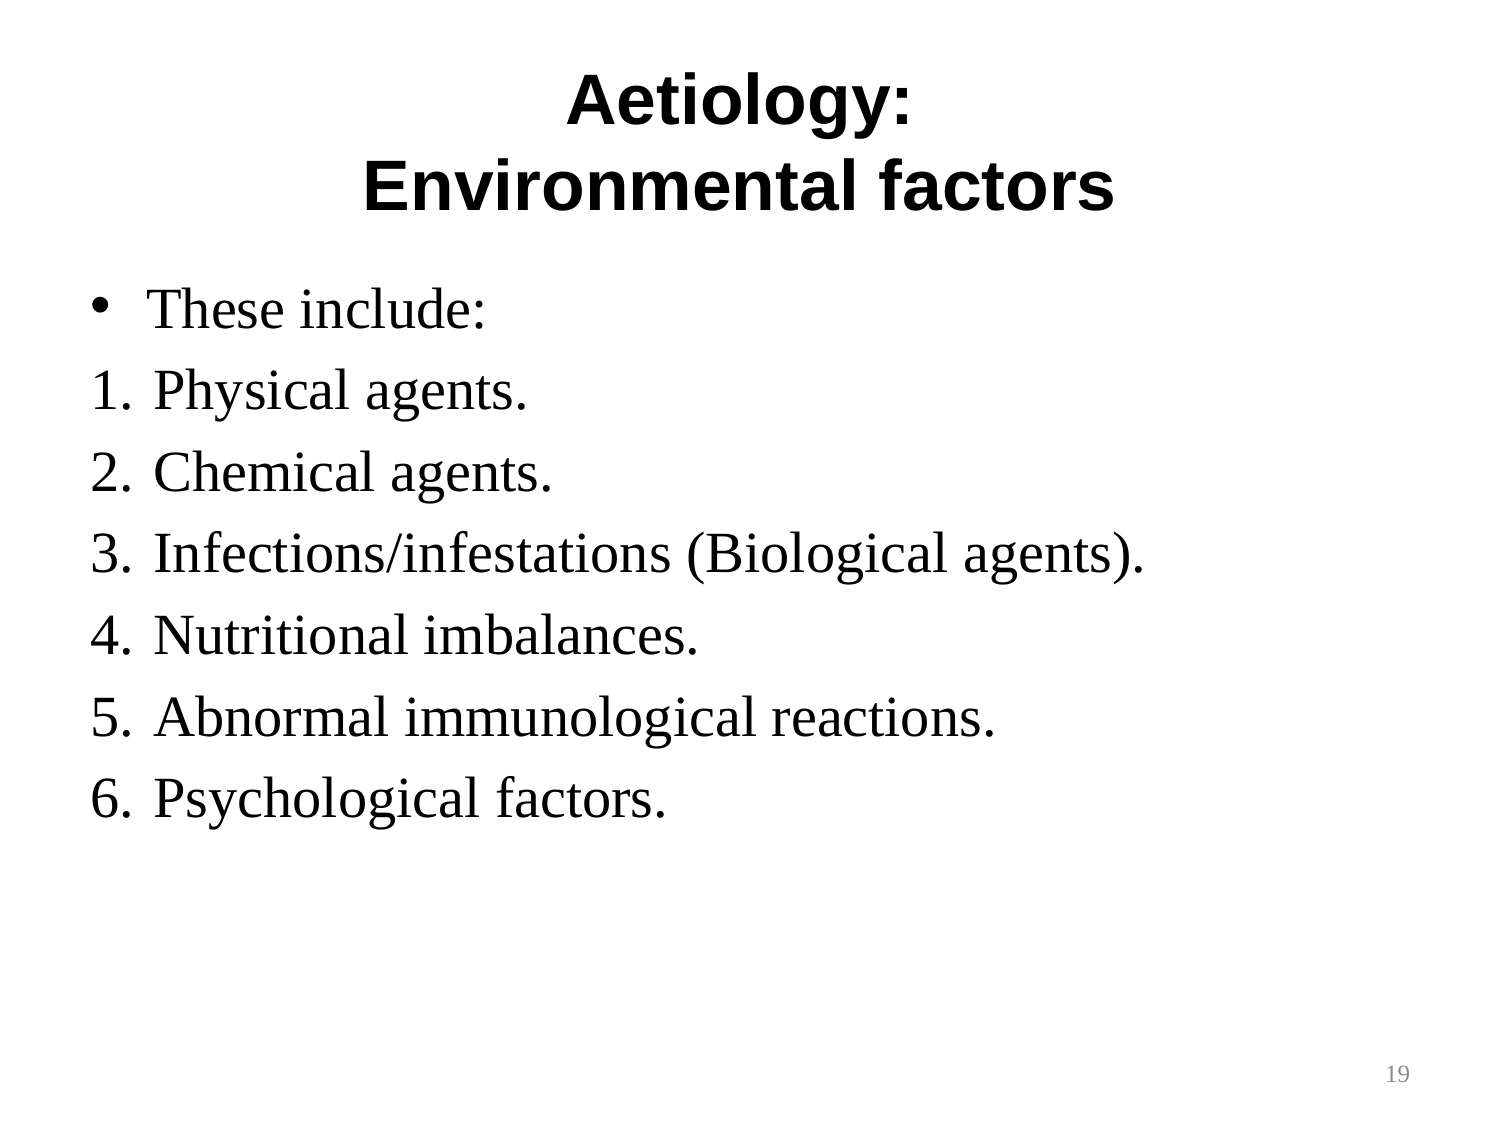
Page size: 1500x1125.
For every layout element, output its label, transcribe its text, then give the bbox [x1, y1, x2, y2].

list These include: Physical agents. Chemical agents. Infections/infestations (Biological agents). Nutritional imbalances. Abnormal immunological reactions. Psychological factors. [75, 262, 1425, 1005]
slide_number 19 [1074, 1042, 1425, 1103]
title Aetiology: Environmental factors [75, 45, 1425, 233]
